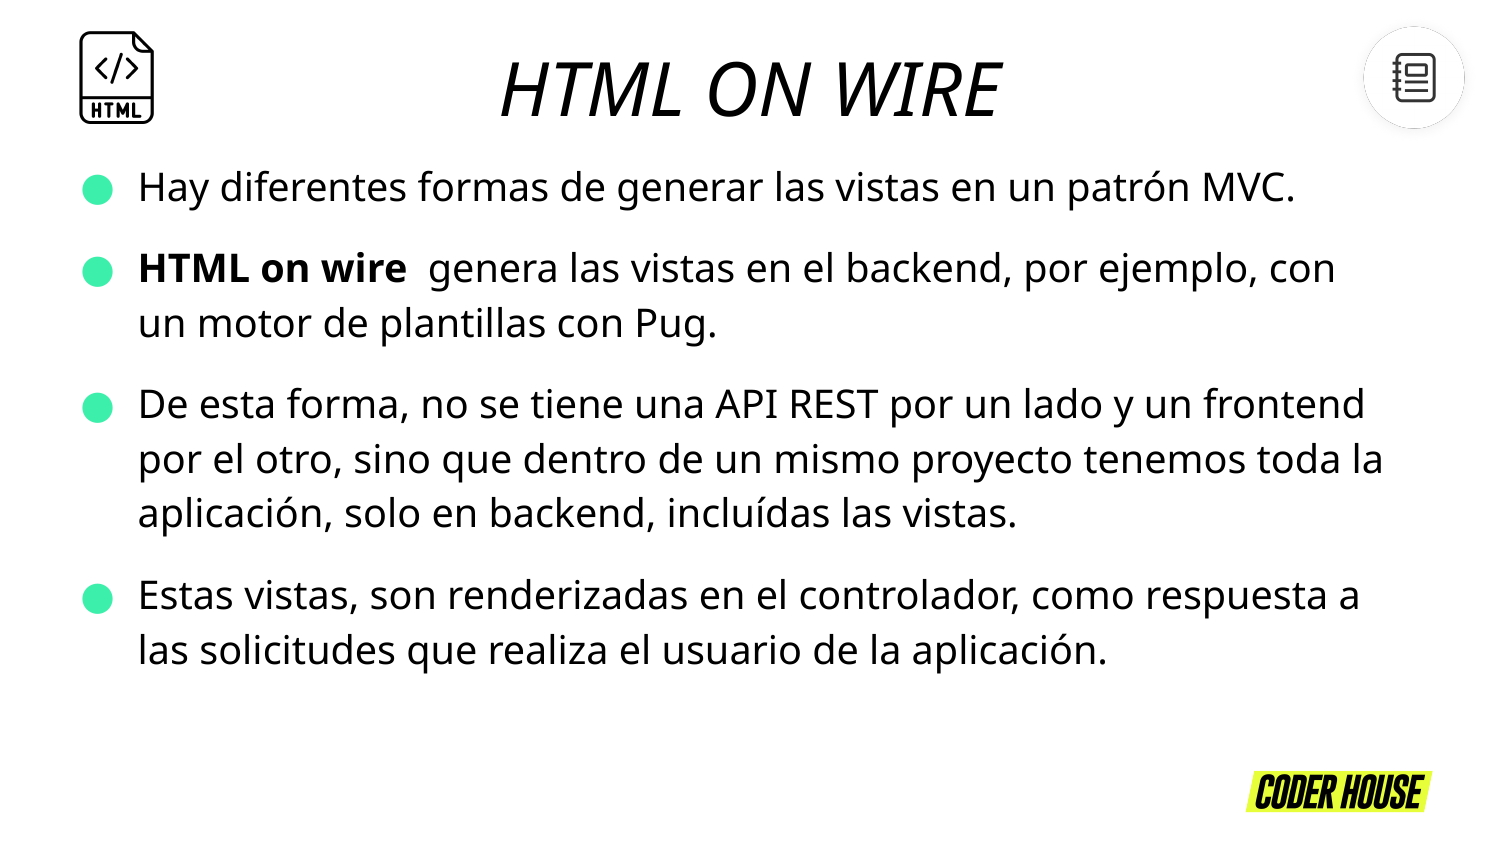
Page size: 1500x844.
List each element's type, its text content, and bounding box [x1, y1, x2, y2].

text_box Hay diferentes formas de generar las vistas en un patrón MVC. HTML on wire genera las vistas en el backend, por ejemplo, con un motor de plantillas con Pug. De esta forma, no se tiene una API REST por un lado y un frontend por el otro, sino que dentro de un mismo proyecto tenemos toda la aplicación, solo en backend, incluídas las vistas. Estas vistas, son renderizadas en el controlador, como respuesta a las solicitudes que realiza el usuario de la aplicación. [47, 139, 1411, 724]
picture [1351, 14, 1477, 141]
picture [67, 28, 166, 127]
picture [1241, 764, 1437, 819]
text_box HTML ON WIRE [193, 26, 1307, 152]
